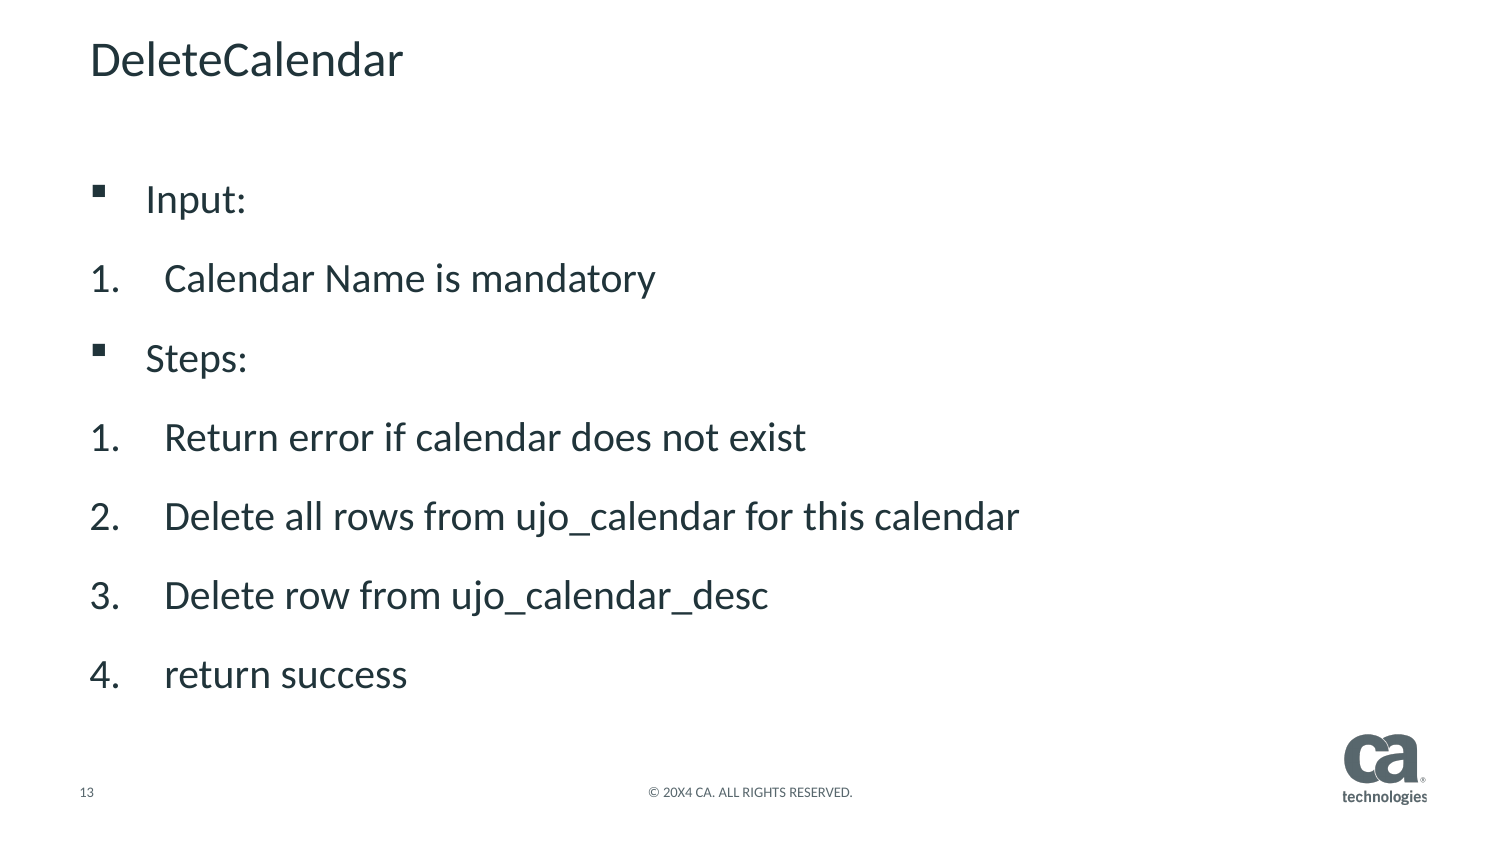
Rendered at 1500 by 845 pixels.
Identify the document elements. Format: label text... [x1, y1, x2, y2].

title DeleteCalendar [75, 25, 1425, 94]
list Input: Calendar Name is mandatory Steps: Return error if calendar does not exist Delete all rows from ujo_calendar for this calendar Delete row from ujo_calendar_desc return success [74, 164, 1415, 703]
